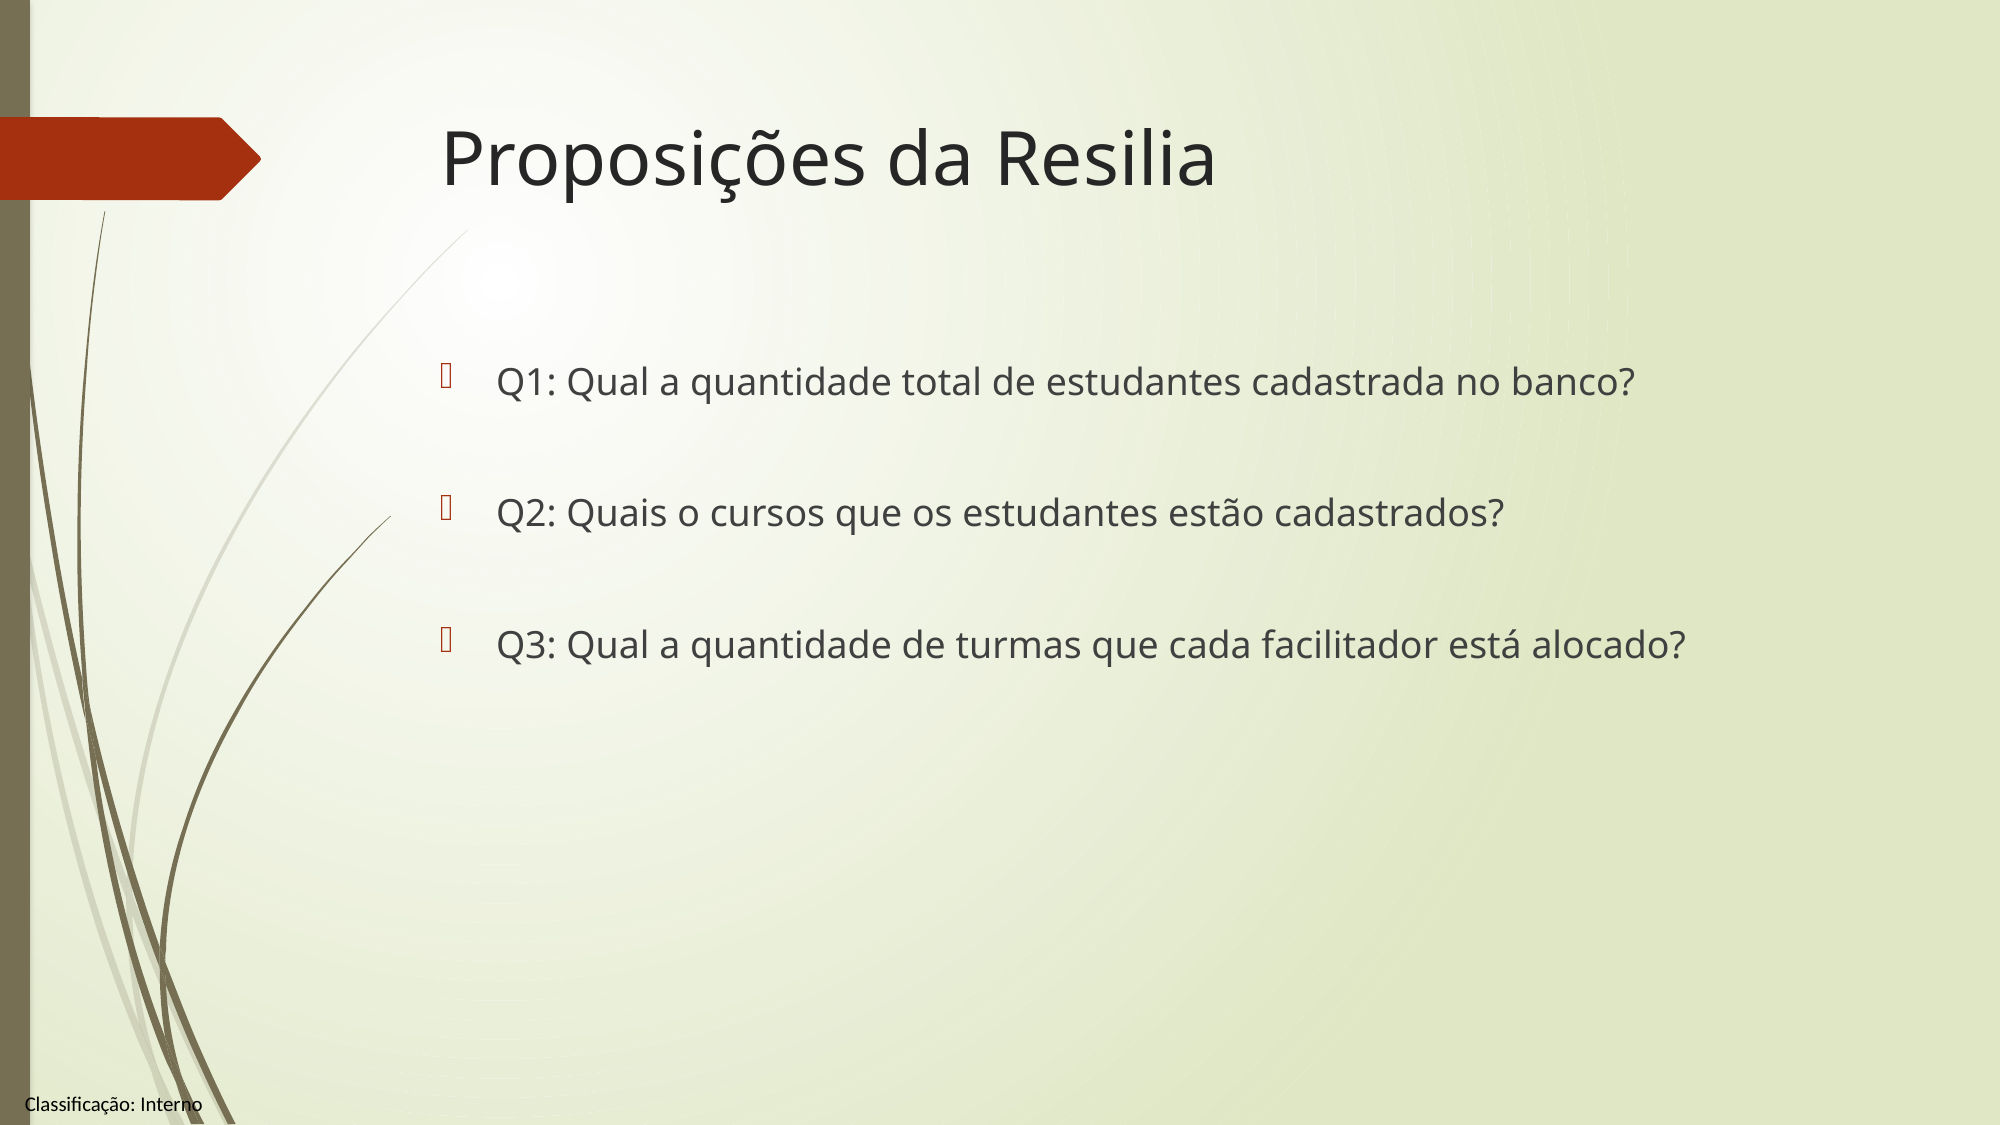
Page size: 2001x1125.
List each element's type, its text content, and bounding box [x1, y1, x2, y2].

title Proposições da Resilia [425, 102, 1888, 313]
list Q1: Qual a quantidade total de estudantes cadastrada no banco? Q2: Quais o cursos que os estudantes estão cadastrados? Q3: Qual a quantidade de turmas que cada facilitador está alocado? [424, 350, 1888, 970]
